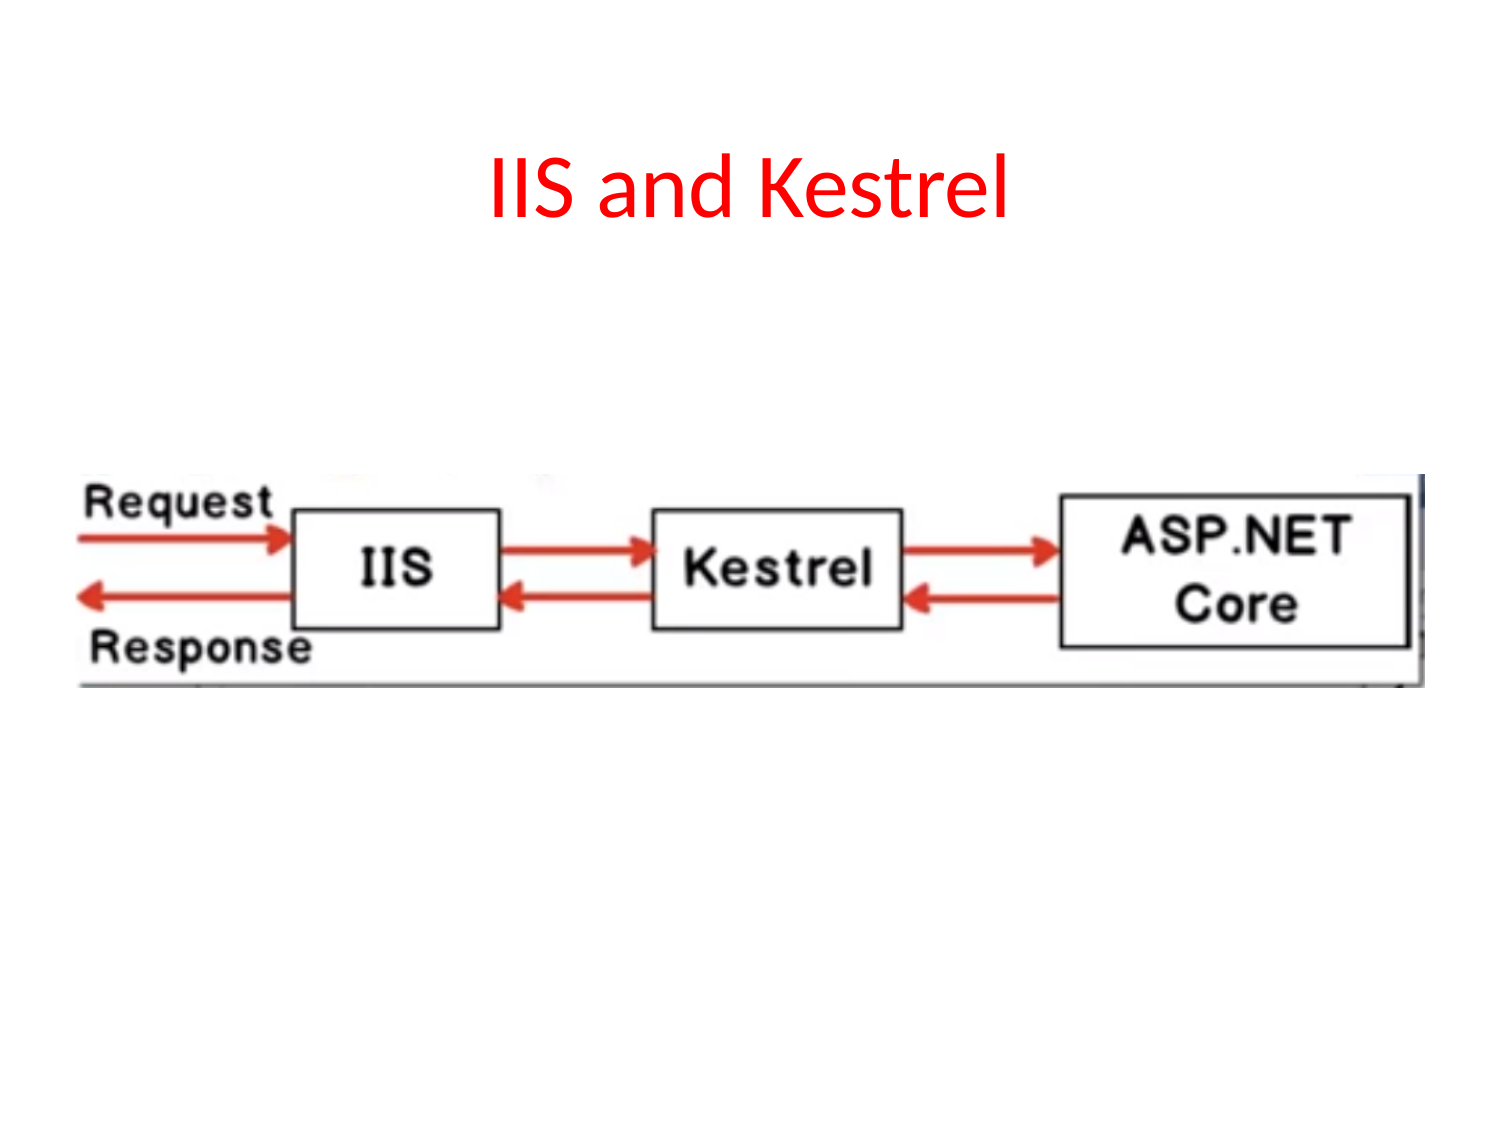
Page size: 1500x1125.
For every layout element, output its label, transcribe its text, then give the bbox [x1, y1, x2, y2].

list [74, 474, 1426, 688]
title IIS and Kestrel [75, 87, 1425, 275]
